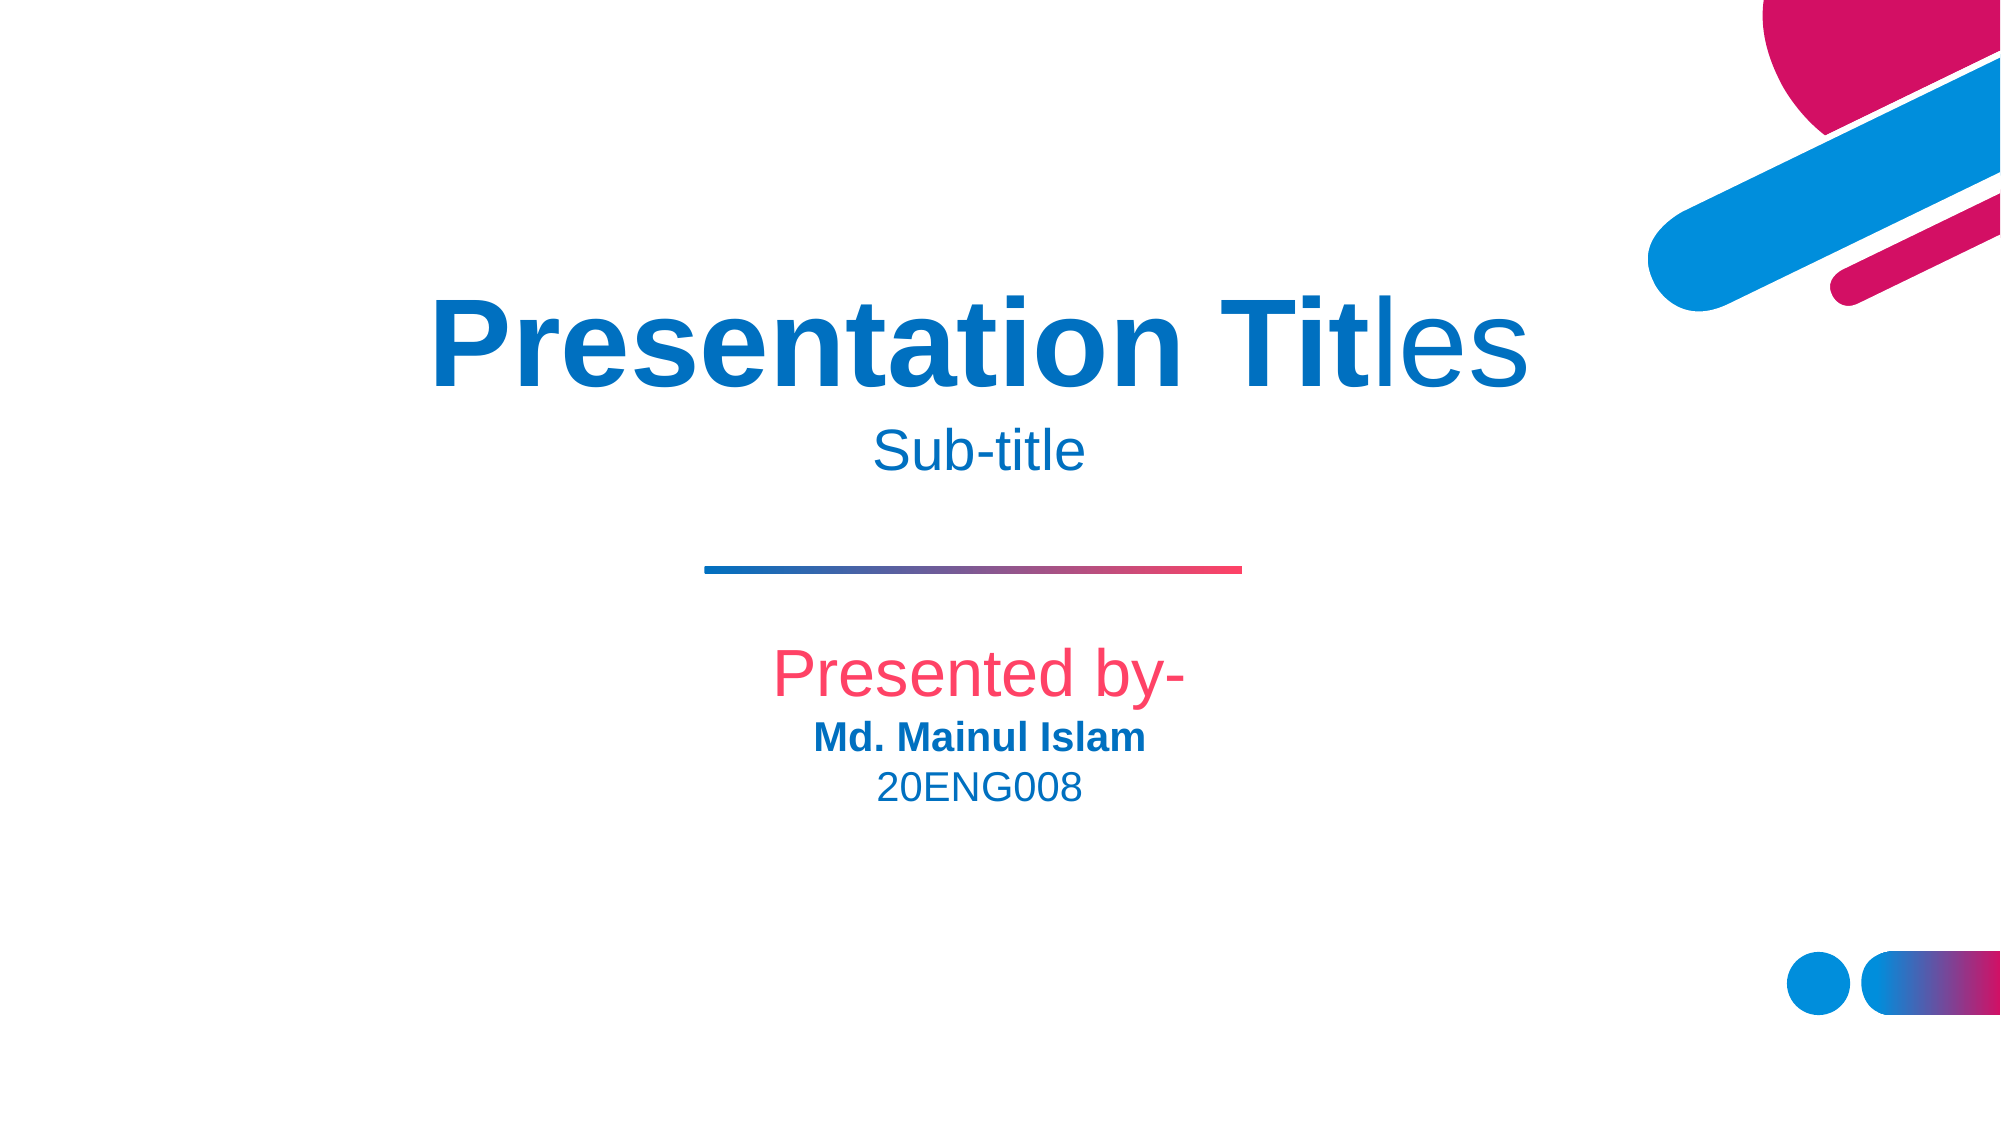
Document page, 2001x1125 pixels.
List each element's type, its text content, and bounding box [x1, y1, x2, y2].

text_box Presentation Titles Sub-title [413, 254, 1547, 560]
text_box [703, 564, 1244, 576]
text_box Presented by- Md. Mainul Islam 20ENG008 [757, 622, 1203, 818]
